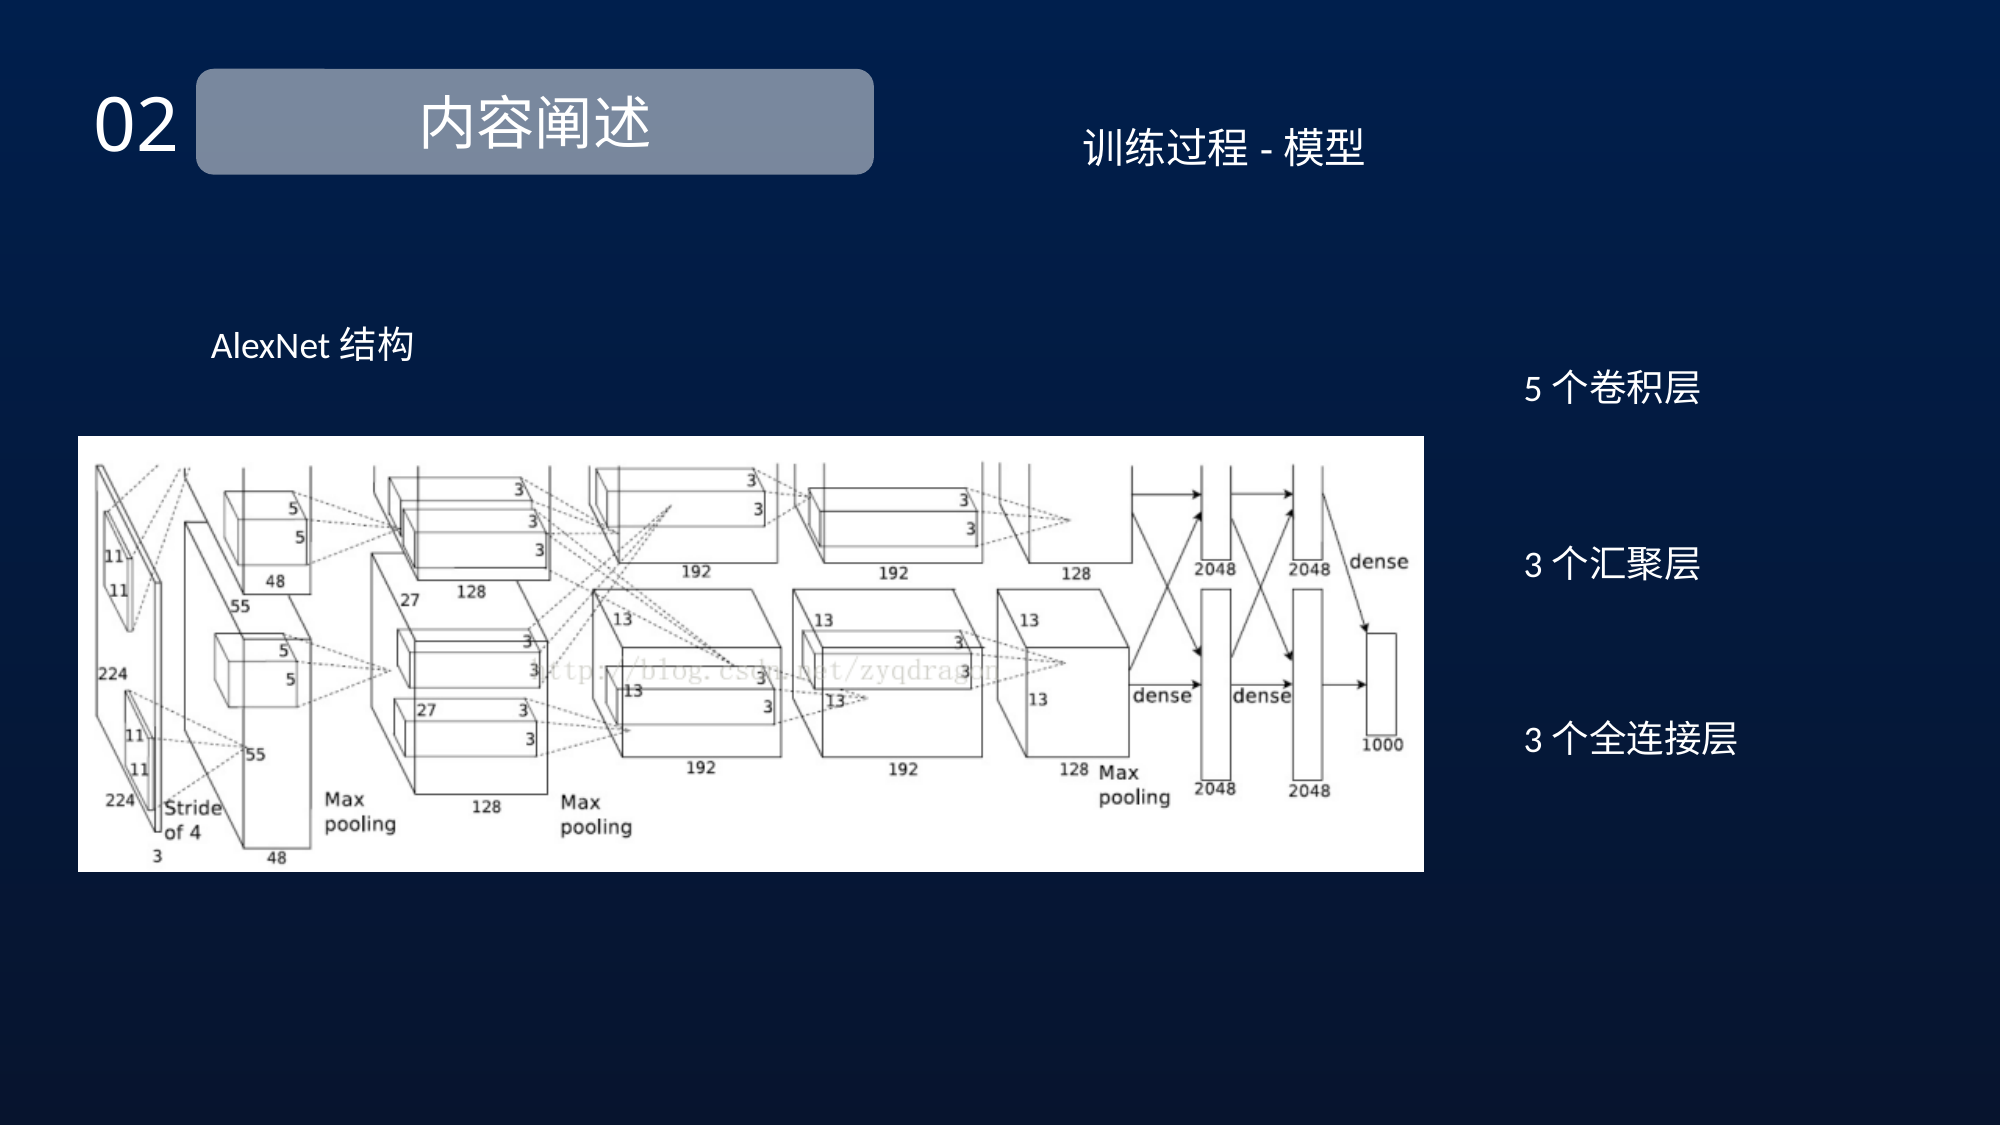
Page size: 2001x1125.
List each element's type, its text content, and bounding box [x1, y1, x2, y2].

text_box 3个全连接层 [1508, 707, 1930, 768]
text_box 02 [79, 68, 195, 174]
text_box AlexNet结构 [196, 313, 464, 374]
picture [78, 436, 1424, 872]
text_box 内容阐述 [195, 67, 875, 176]
text_box 3个汇聚层 [1508, 532, 1930, 592]
text_box 训练过程-模型 [1030, 118, 1419, 176]
text_box 5个卷积层 [1508, 356, 1930, 417]
